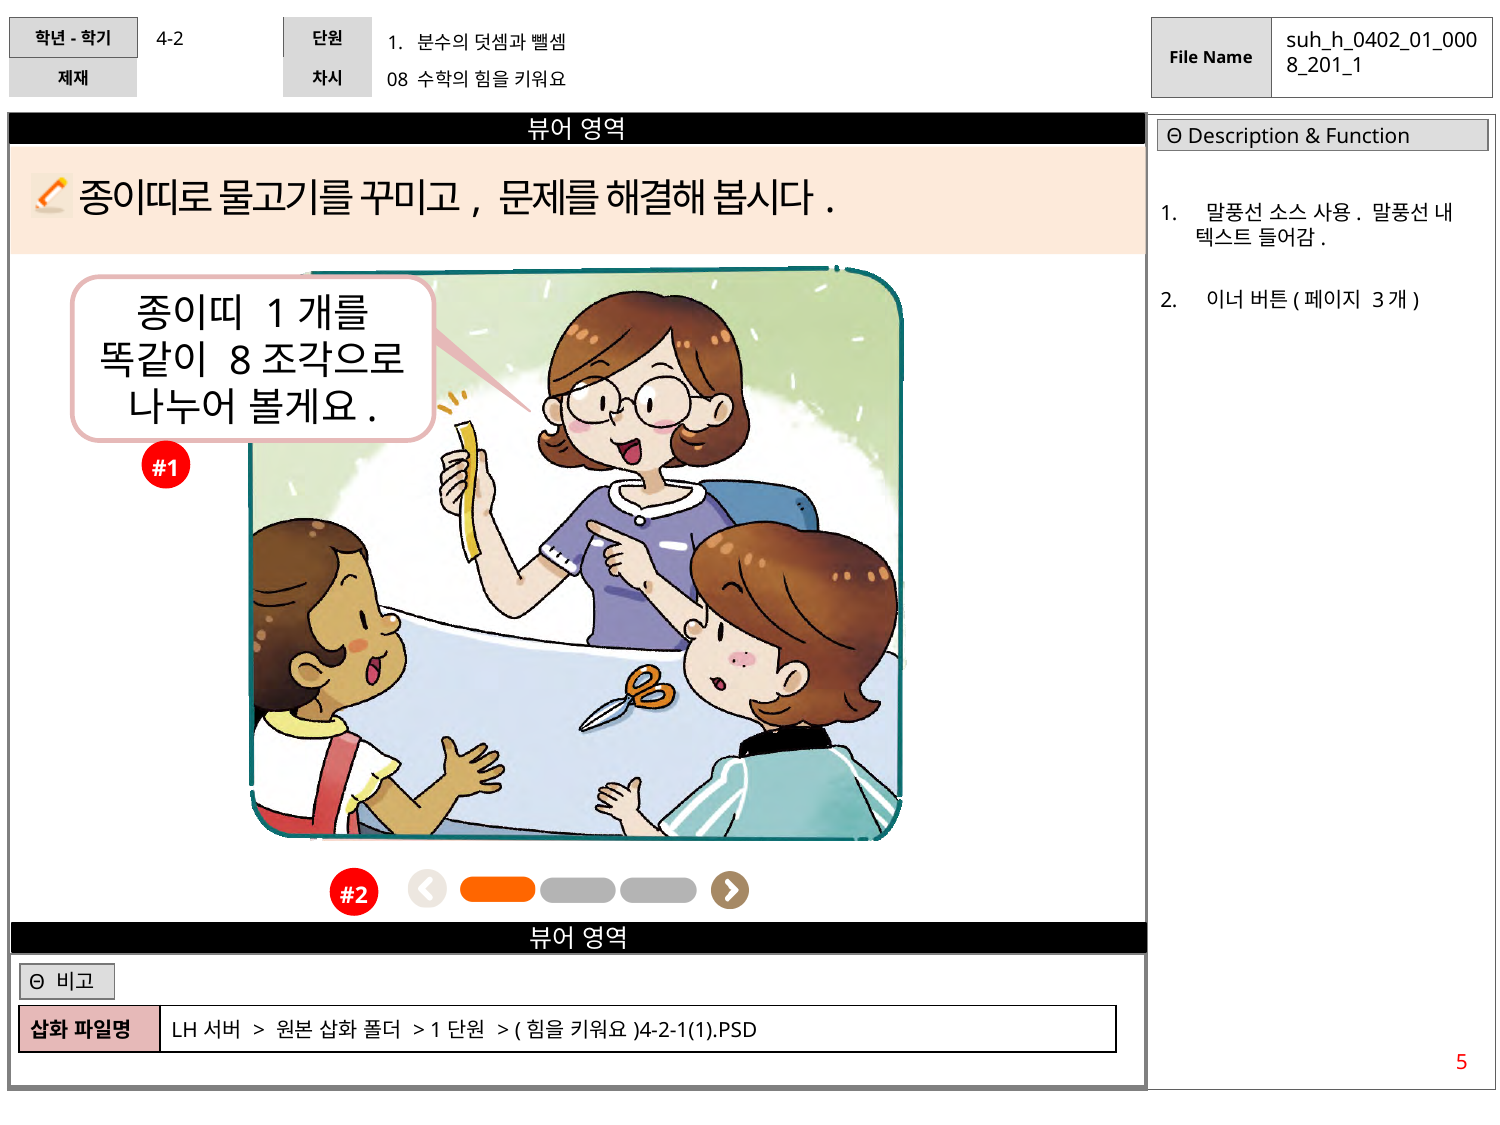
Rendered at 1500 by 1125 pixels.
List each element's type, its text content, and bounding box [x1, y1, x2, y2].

table_header 삽화 파일명 [20, 1006, 159, 1051]
text_box 종이띠로 물고기를 꾸미고, 문제를 해결해 봅시다. [63, 165, 1145, 228]
picture [244, 264, 912, 841]
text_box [406, 867, 750, 911]
text_box #1 [139, 438, 193, 491]
text_box 1. 분수의 덧셈과 뺄셈 [372, 23, 828, 48]
table_header Θ Description & Function [1158, 120, 1487, 150]
text_box 08 수학의 힘을 키워요 [372, 60, 821, 96]
text_box 말풍선 소스 사용. 말풍선 내 텍스트 들어감. 이너 버튼(페이지 3개) [1145, 160, 1500, 413]
text_box 종이띠 1개를 똑같이 8조각으로 나누어 볼게요. [70, 274, 239, 443]
text_box suh_h_0402_01_0008_201_1 [1271, 18, 1500, 84]
picture [31, 173, 73, 218]
text_box #2 [327, 865, 381, 918]
table_header LH서버 > 원본 삽화 폴더 > 1단원 > (힘을 키워요)4-2-1(1).PSD [161, 1006, 1115, 1051]
text_box [9, 145, 1148, 256]
text_box 4-2 [141, 18, 284, 55]
